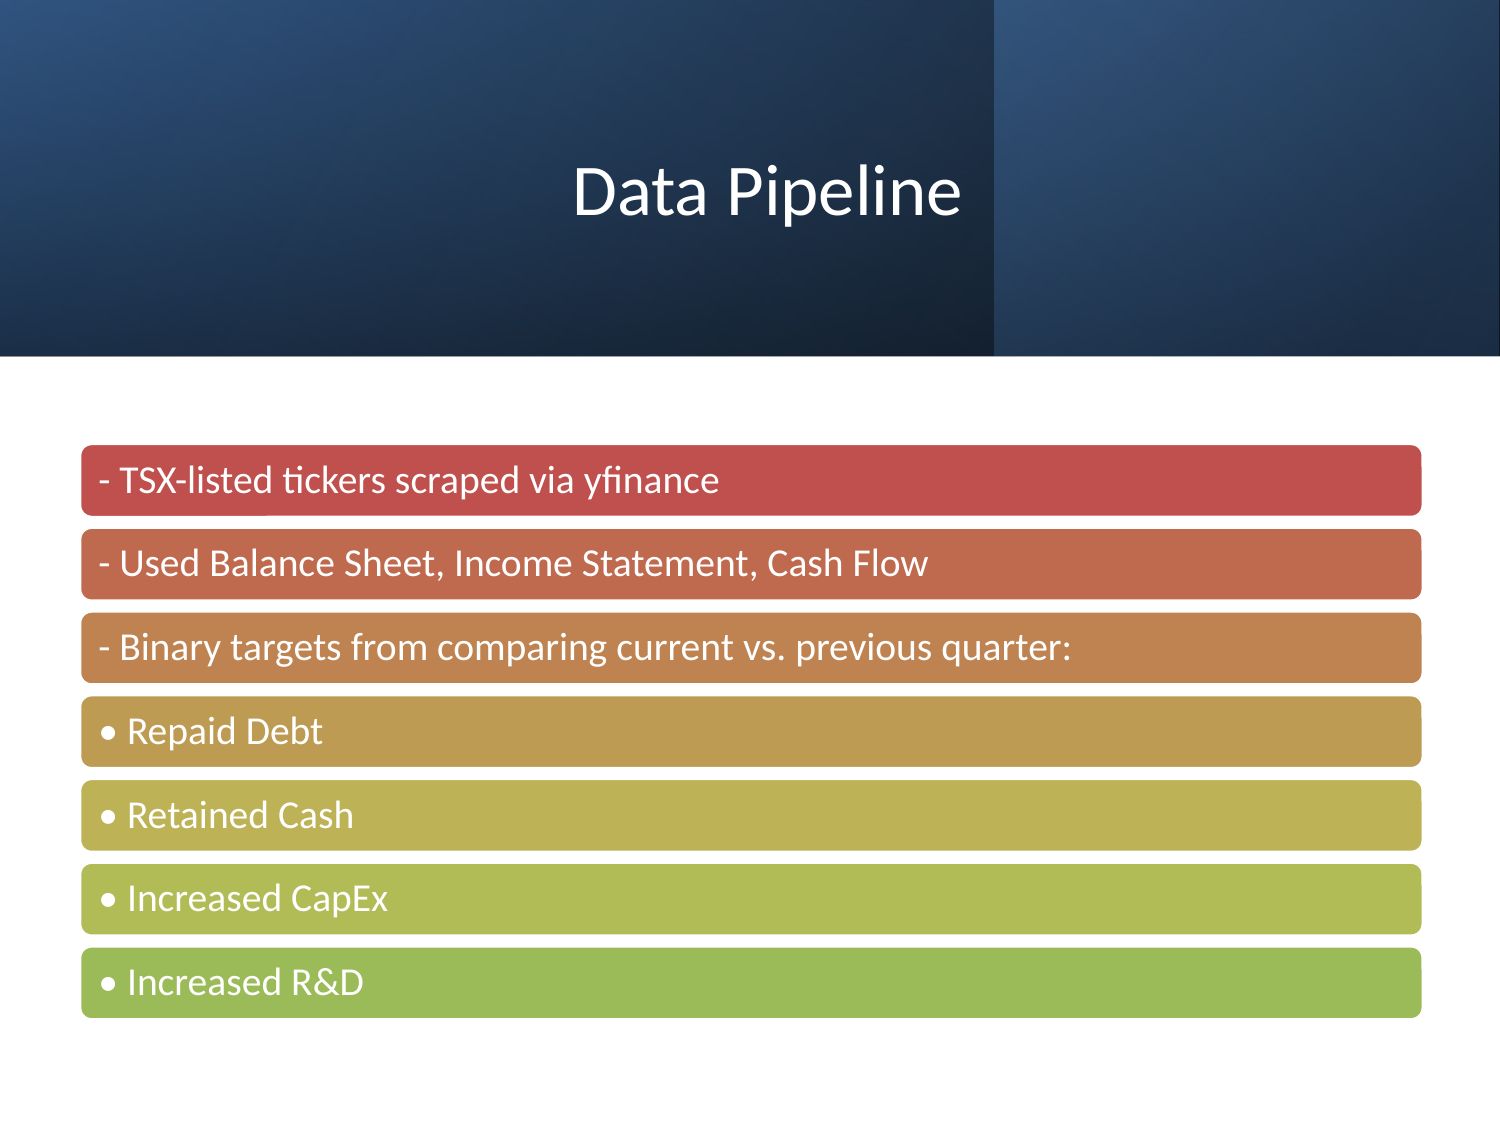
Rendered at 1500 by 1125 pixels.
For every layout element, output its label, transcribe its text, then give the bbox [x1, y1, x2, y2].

text_box [0, 358, 1500, 1125]
title Data Pipeline [170, 57, 1366, 316]
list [78, 428, 1424, 1035]
text_box [0, 0, 1500, 358]
